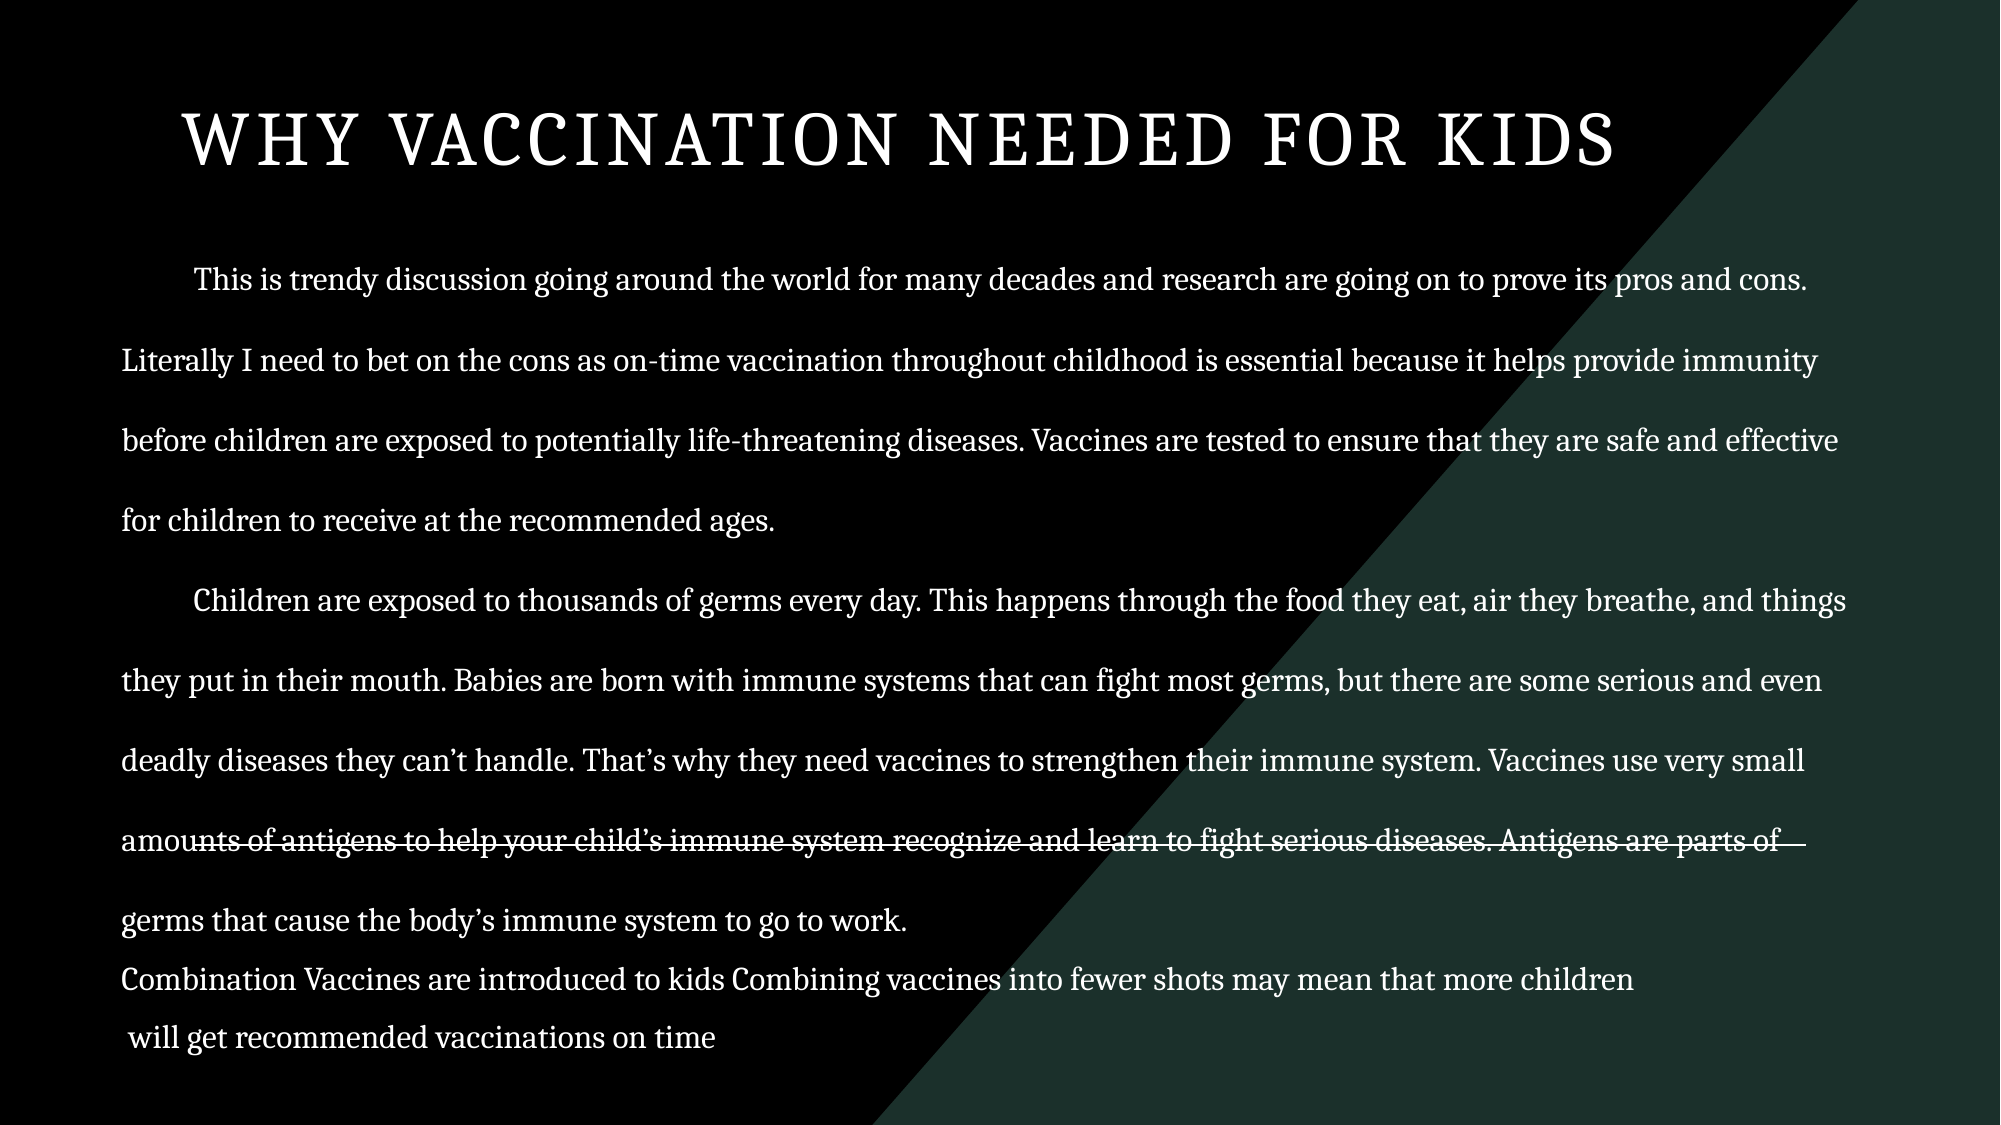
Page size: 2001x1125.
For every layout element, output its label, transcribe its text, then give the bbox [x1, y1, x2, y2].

subtitle This is trendy discussion going around the world for many decades and research are going on to prove its pros and cons. Literally I need to bet on the cons as on-time vaccination throughout childhood is essential because it helps provide immunity before children are exposed to potentially life-threatening diseases. Vaccines are tested to ensure that they are safe and effective for children to receive at the recommended ages. Children are exposed to thousands of germs every day. This happens through the food they eat, air they breathe, and things they put in their mouth. Babies are born with immune systems that can fight most germs, but there are some serious and even deadly diseases they can’t handle. That’s why they need vaccines to strengthen their immune system. Vaccines use very small amounts of antigens to help your child’s immune system recognize and learn to fight serious diseases. Antigens are parts of germs that cause the body’s immune system to go to work. Combination Vaccines are introduced to kids Combining vaccines into fewer shots may mean that more children will get recommended vaccinations on time [106, 204, 1879, 1063]
title Why Vaccination Needed for Kids [166, 81, 1879, 204]
